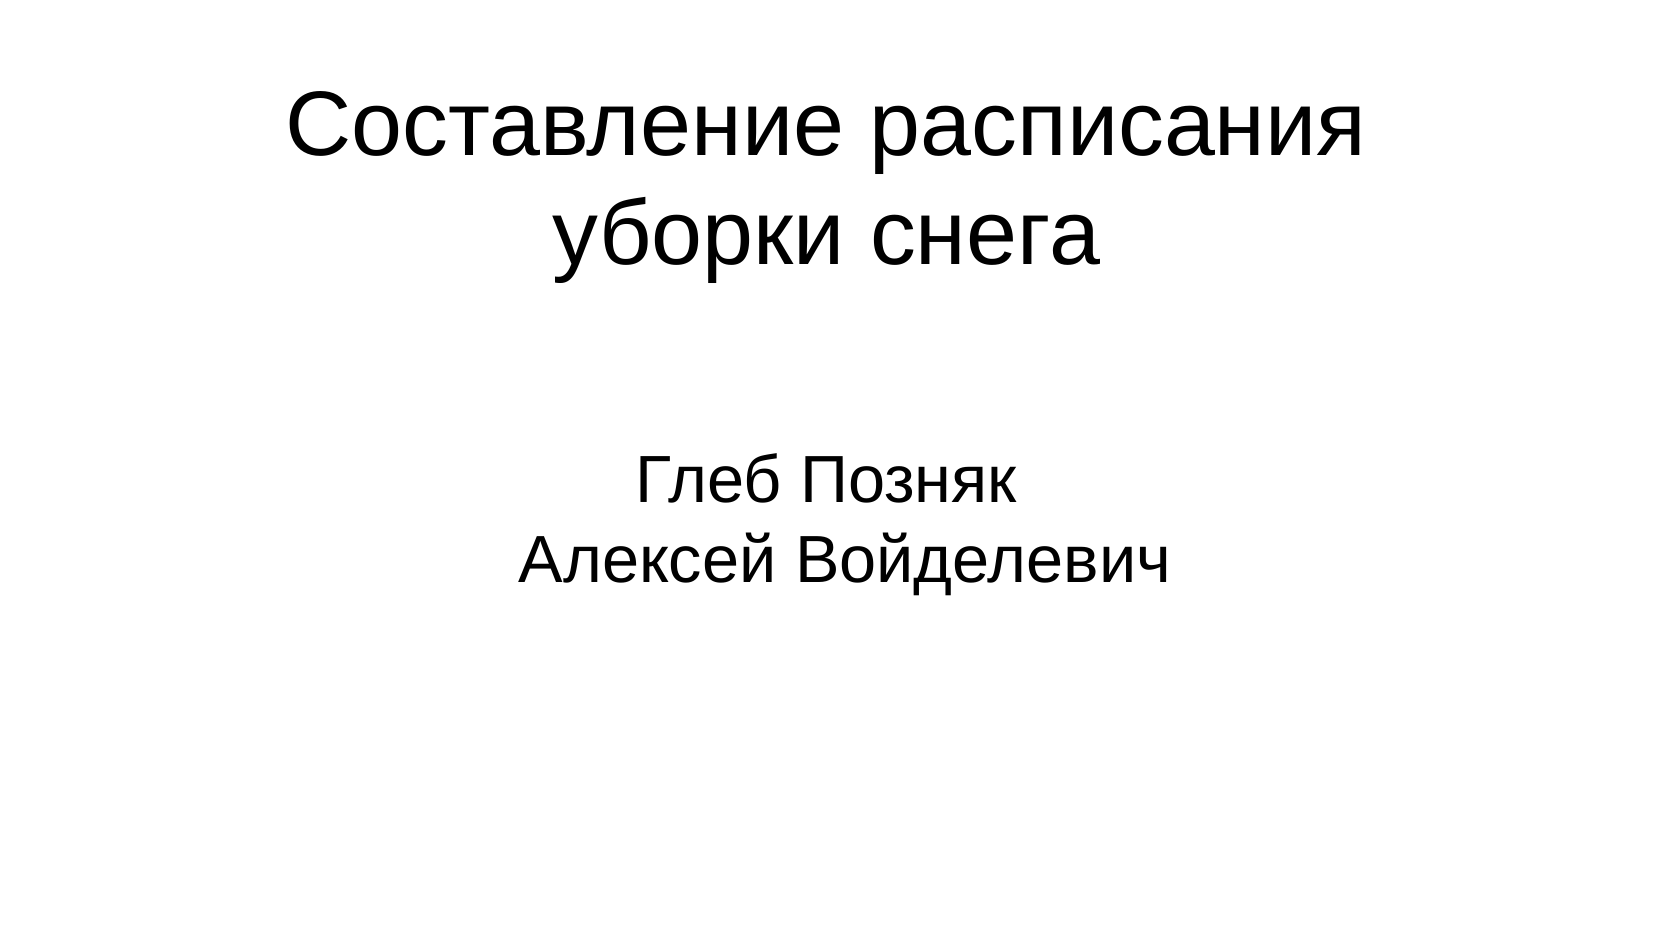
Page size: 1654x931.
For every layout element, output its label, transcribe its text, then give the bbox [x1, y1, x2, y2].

text_box Составление расписания уборки снега [82, 70, 1571, 276]
text_box Глеб Позняк Алексей Войделевич [82, 285, 1571, 825]
